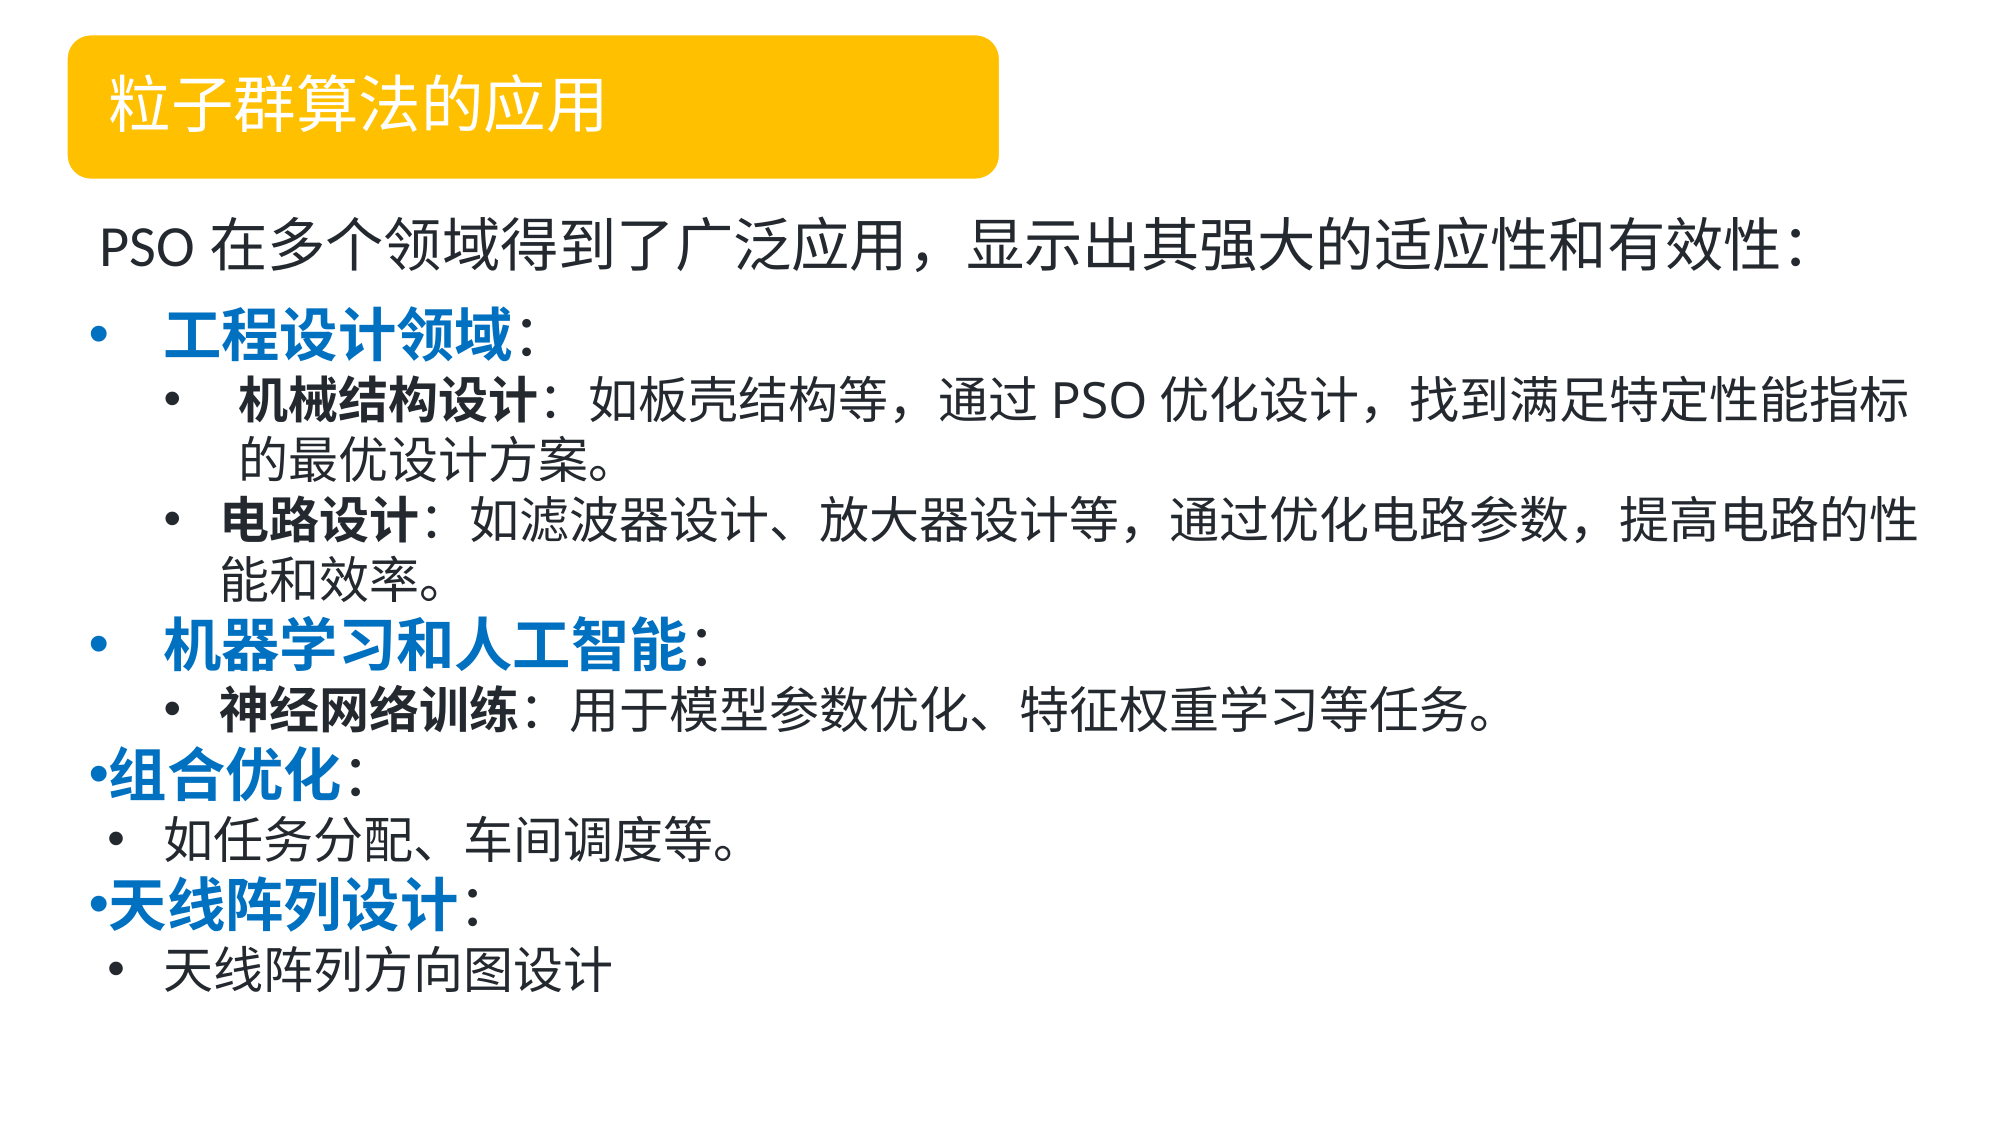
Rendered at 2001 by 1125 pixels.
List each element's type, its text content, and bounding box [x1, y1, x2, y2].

text_box 工程设计领域： 机械结构设计：如板壳结构等，通过PSO优化设计，找到满足特定性能指标的最优设计方案。 电路设计：如滤波器设计、放大器设计等，通过优化电路参数，提高电路的性能和效率。 机器学习和人工智能： 神经网络训练：用于模型参数优化、特征权重学习等任务。 组合优化： 如任务分配、车间调度等。 天线阵列设计： 天线阵列方向图设计 [73, 291, 1950, 1006]
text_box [66, 34, 1000, 180]
text_box PSO在多个领域得到了广泛应用，显示出其强大的适应性和有效性： [85, 200, 1939, 286]
